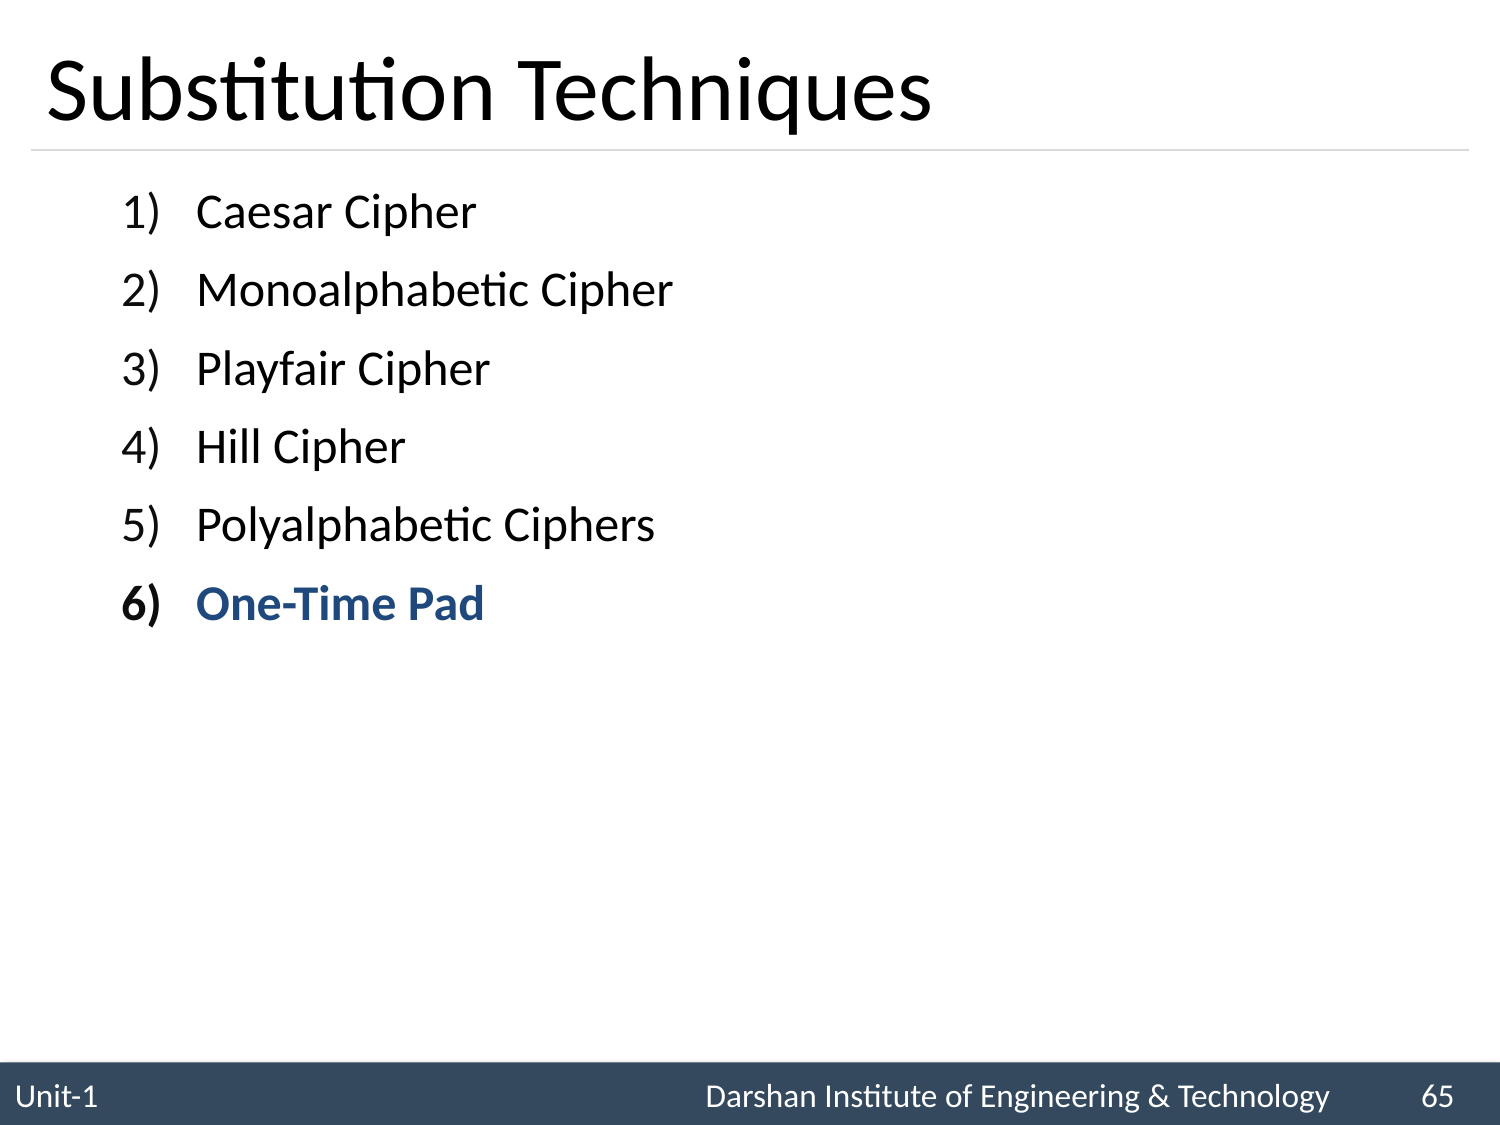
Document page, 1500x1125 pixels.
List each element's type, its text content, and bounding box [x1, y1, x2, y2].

title Substitution Techniques [31, 17, 1469, 150]
list Caesar Cipher Monoalphabetic Cipher Playfair Cipher Hill Cipher Polyalphabetic Ciphers One-Time Pad [31, 162, 1469, 1038]
